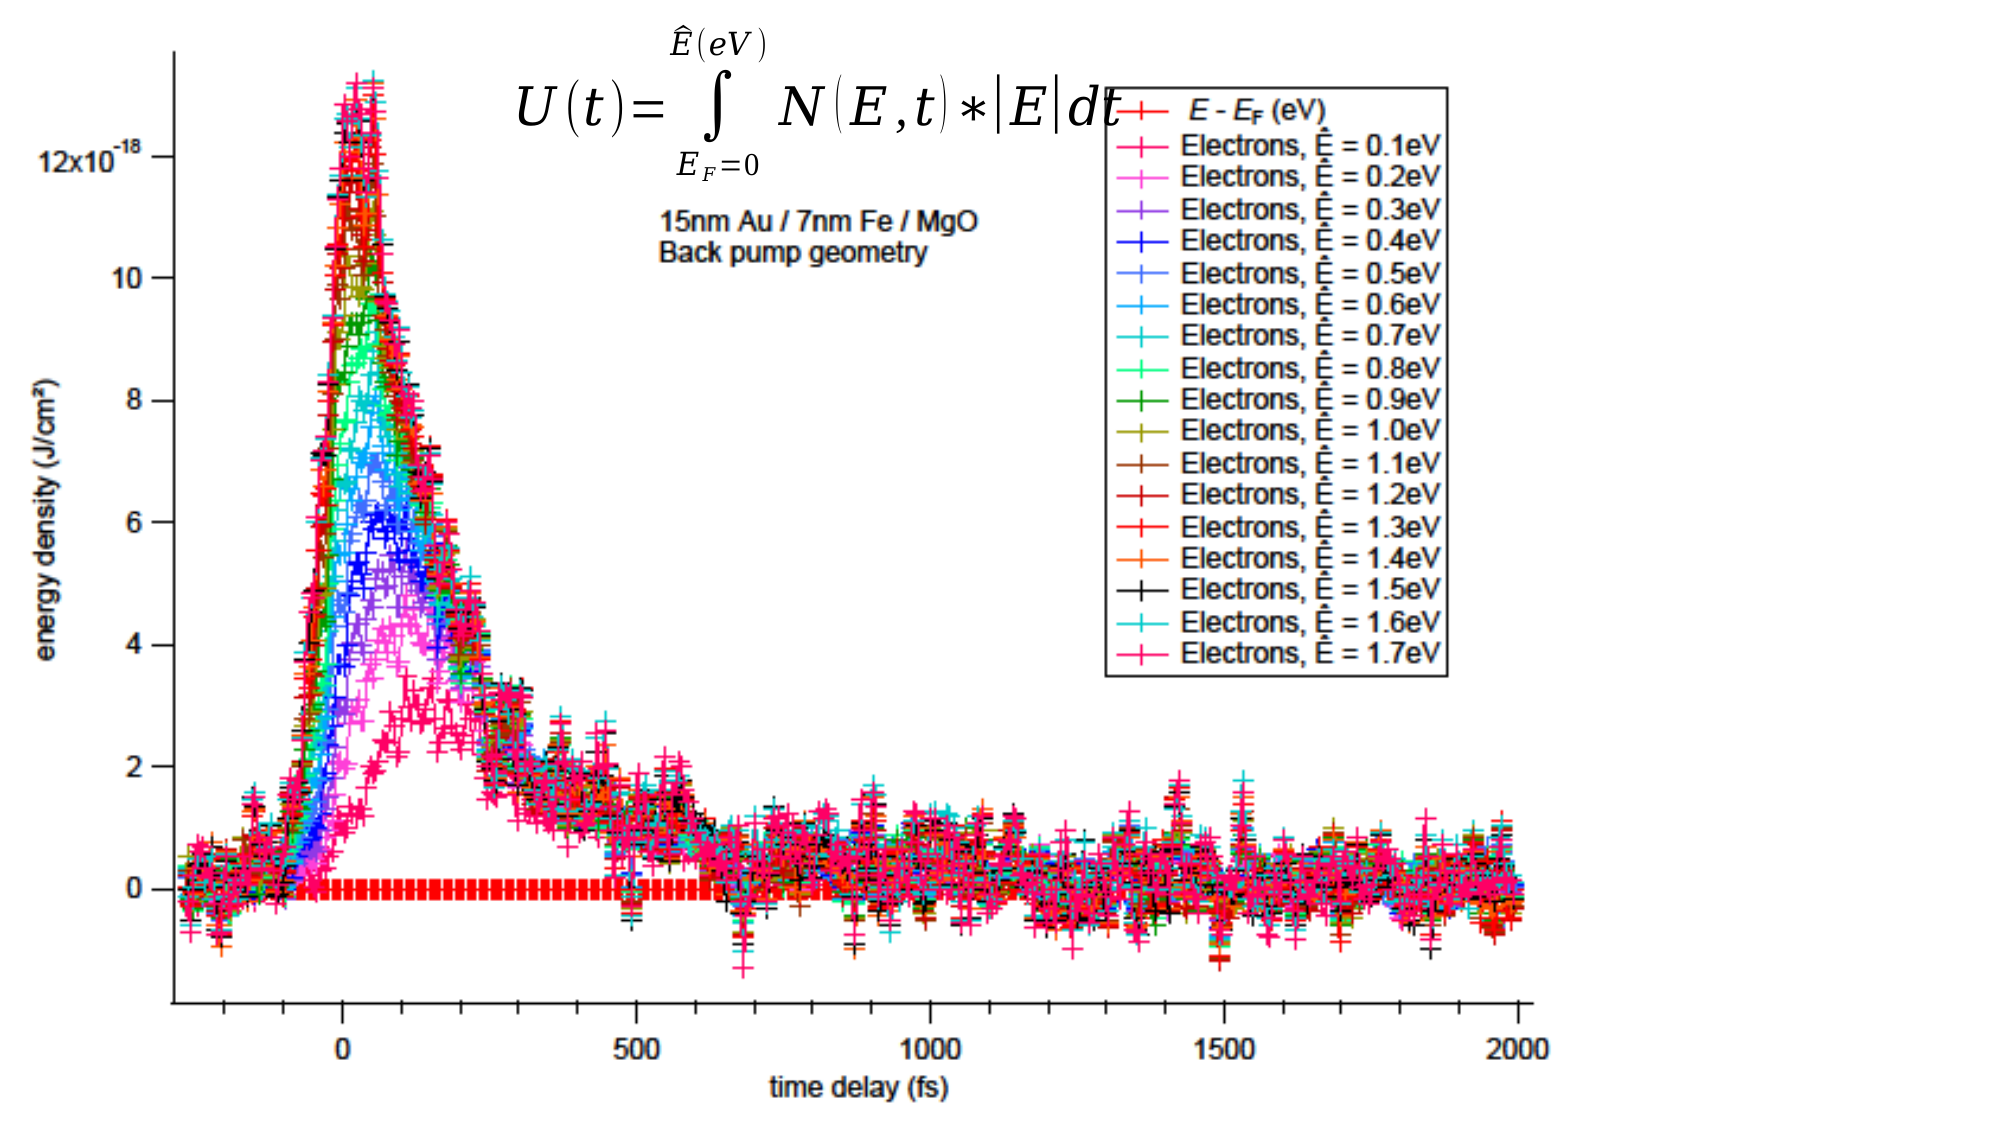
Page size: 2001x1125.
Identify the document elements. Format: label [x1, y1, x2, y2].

text_box [29, 21, 1608, 1105]
